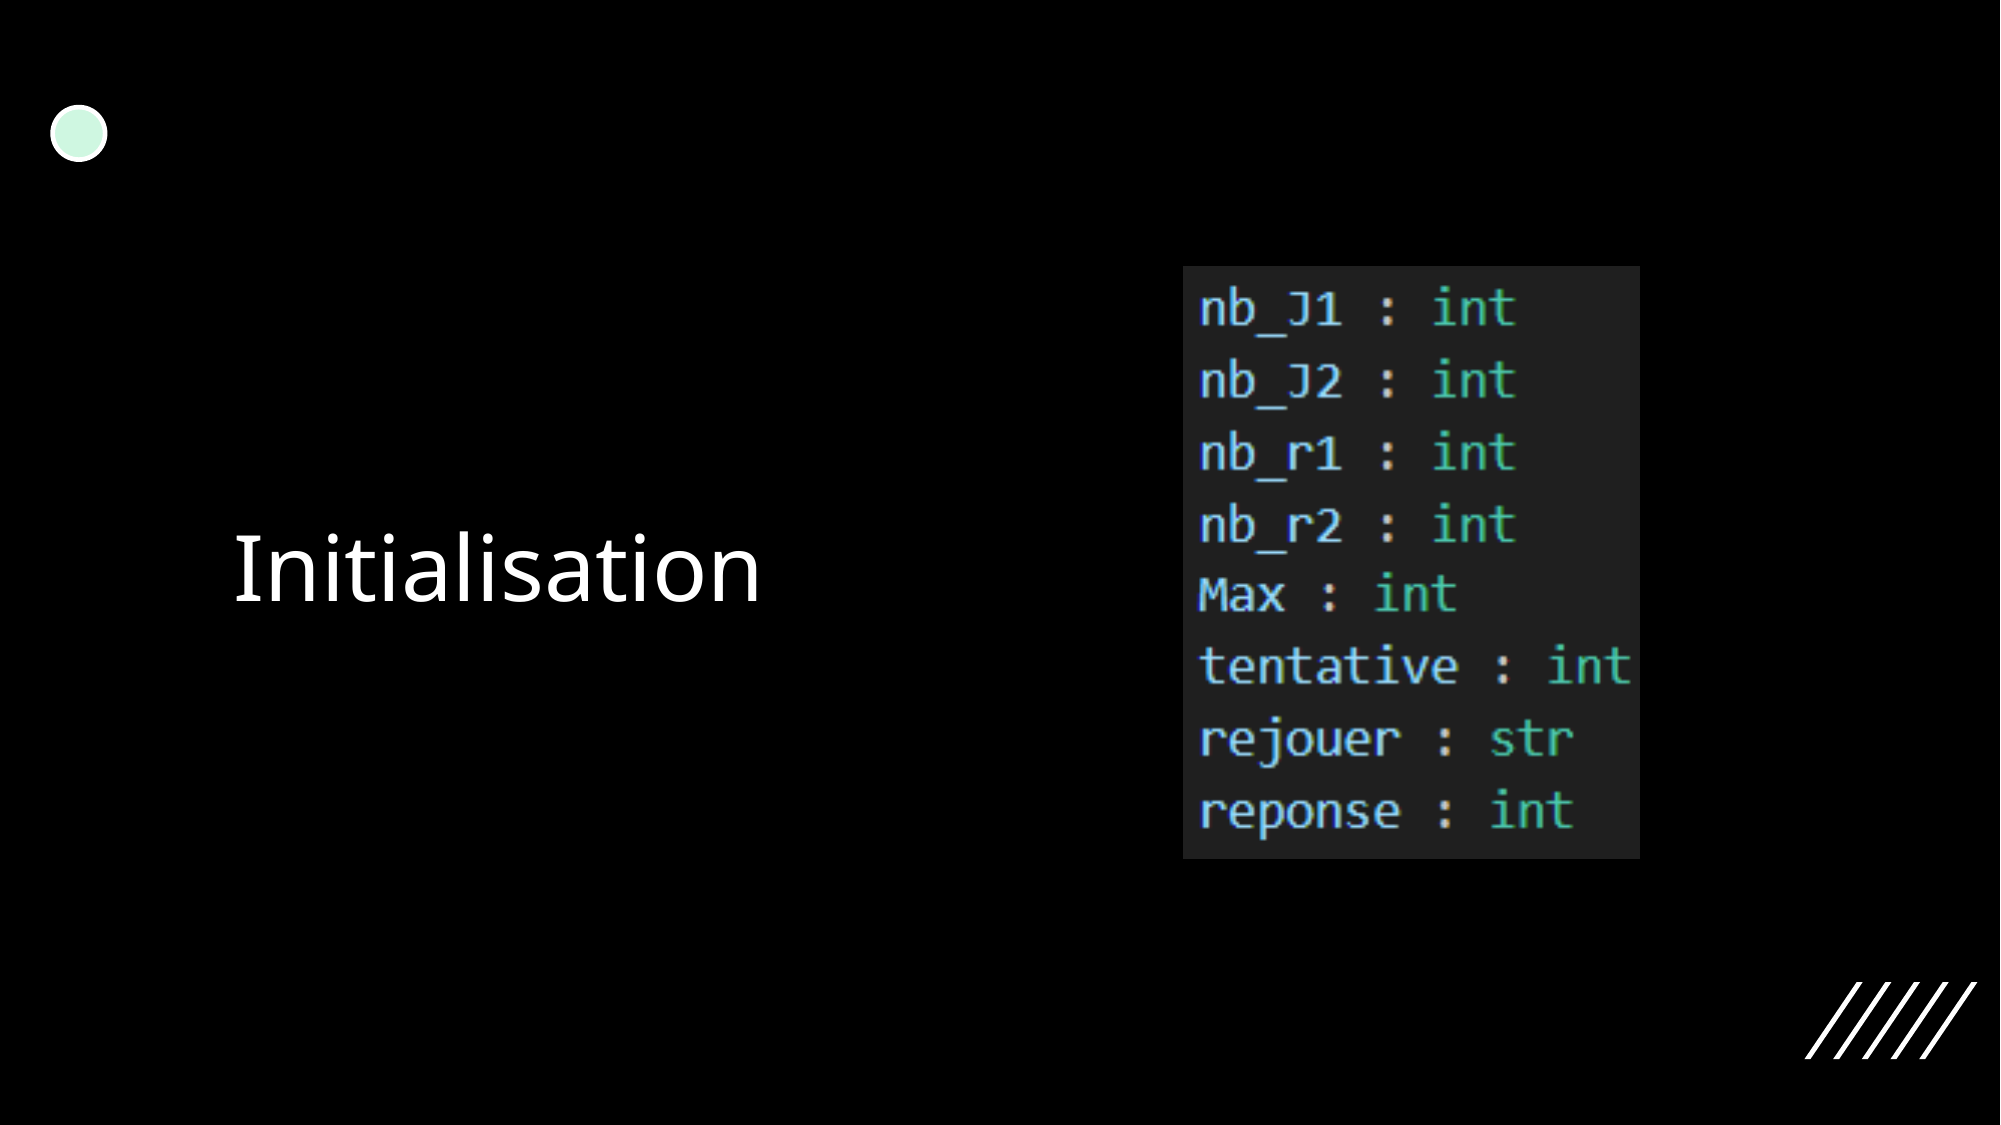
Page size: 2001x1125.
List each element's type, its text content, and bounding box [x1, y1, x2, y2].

picture [1183, 266, 1640, 859]
title Initialisation [180, 307, 842, 836]
